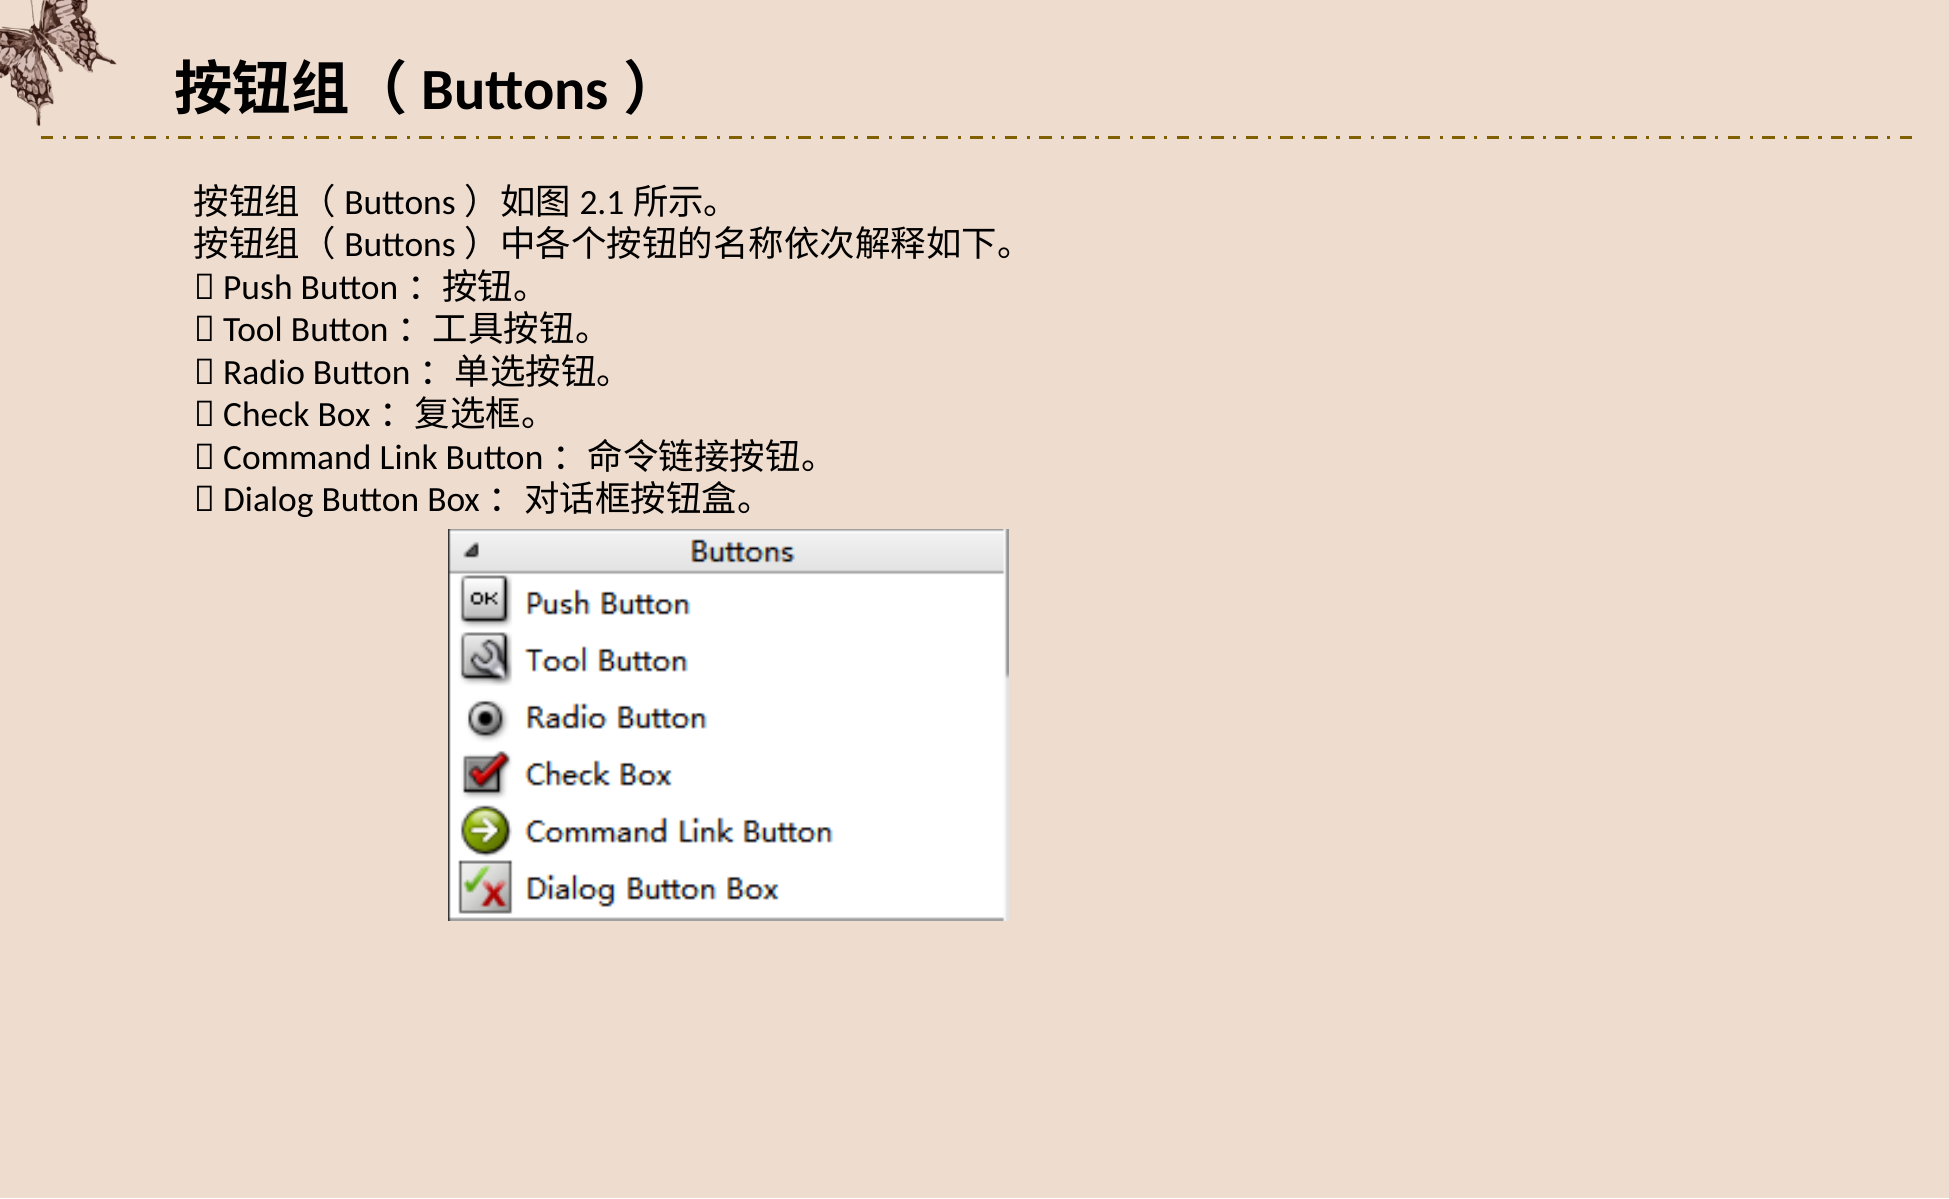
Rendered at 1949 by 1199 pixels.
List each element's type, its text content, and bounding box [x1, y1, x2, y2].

text_box 按钮组（Buttons）如图2.1所示。 按钮组（Buttons）中各个按钮的名称依次解释如下。  Push Button：按钮。  Tool Button：工具按钮。  Radio Button：单选按钮。  Check Box：复选框。  Command Link Button：命令链接按钮。  Dialog Button Box：对话框按钮盒。 [179, 171, 1837, 527]
picture [448, 529, 1009, 921]
text_box 按钮组（Buttons） [160, 43, 1175, 129]
picture [0, 0, 142, 138]
